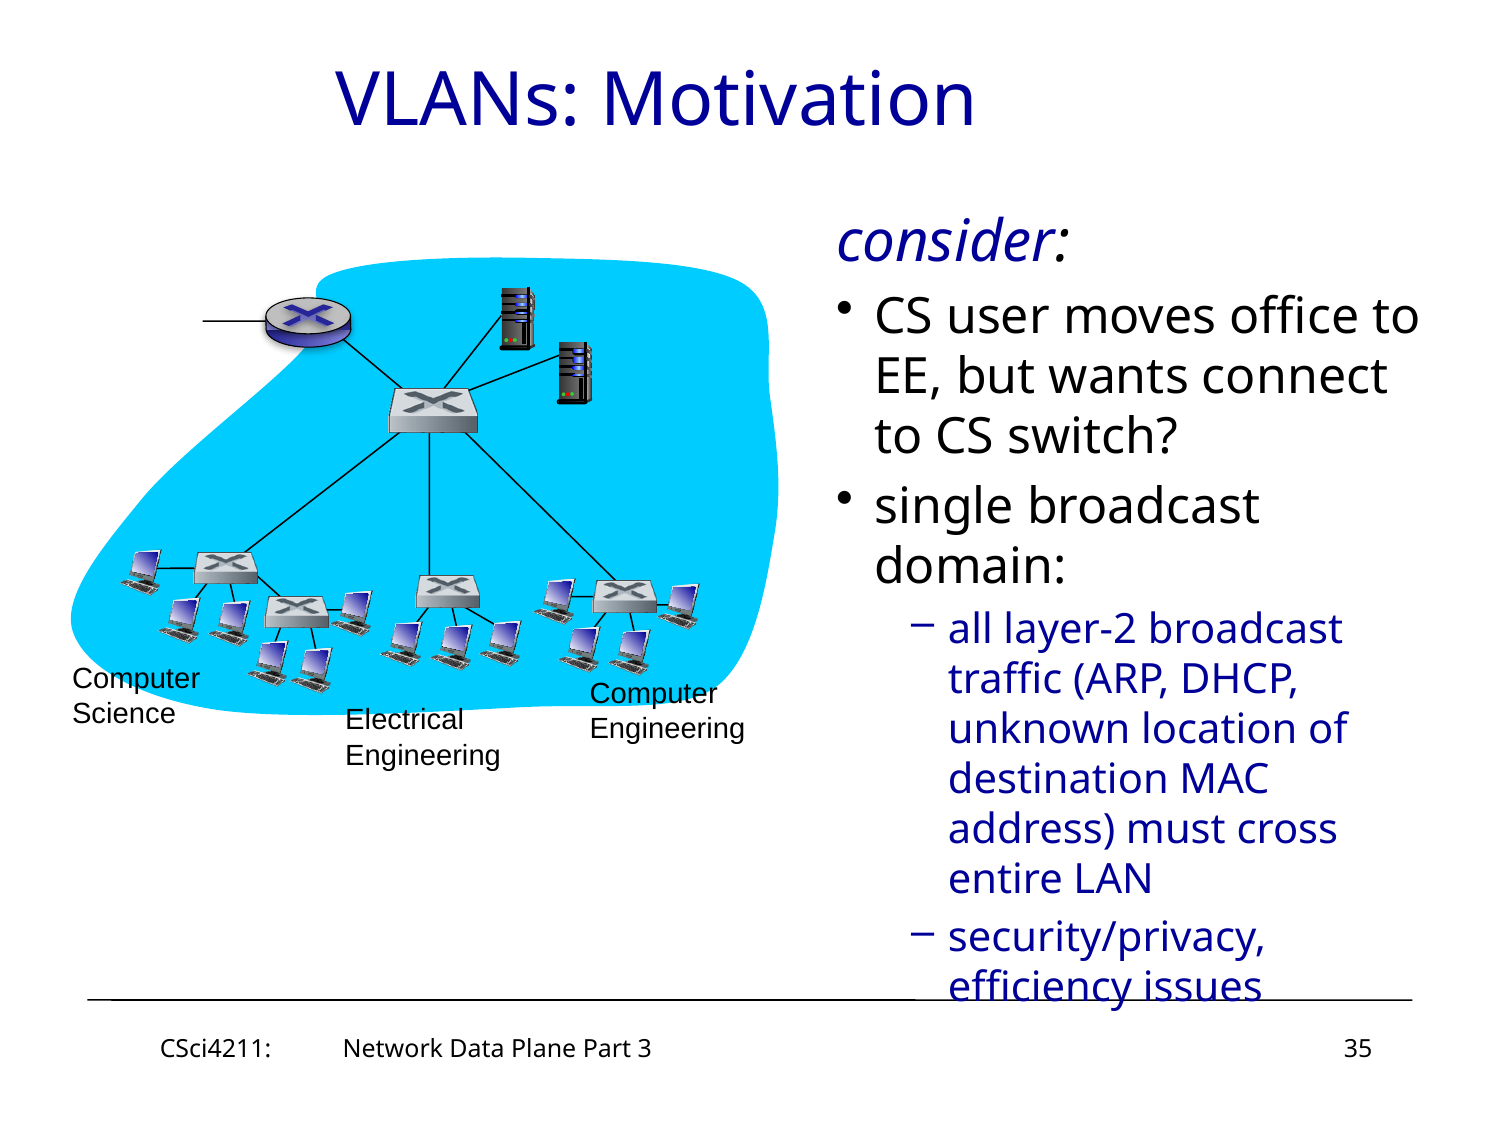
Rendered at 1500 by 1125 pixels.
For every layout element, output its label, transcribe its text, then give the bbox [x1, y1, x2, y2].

picture [416, 576, 479, 607]
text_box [522, 576, 577, 629]
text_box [419, 622, 474, 674]
slide_number 35 [1074, 1025, 1388, 1100]
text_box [279, 645, 334, 697]
text_box [338, 636, 574, 708]
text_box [546, 623, 602, 676]
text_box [499, 288, 536, 350]
text_box Computer Engineering [574, 667, 761, 753]
picture [593, 581, 646, 612]
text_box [557, 342, 593, 404]
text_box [468, 618, 523, 670]
text_box Computer Science [57, 652, 224, 737]
picture [194, 553, 257, 583]
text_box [646, 581, 701, 633]
footer CSci4211: Network Data Plane Part 3 [112, 1025, 700, 1075]
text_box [235, 638, 290, 690]
text_box Electrical Engineering [330, 693, 517, 779]
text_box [597, 627, 652, 679]
picture [265, 597, 319, 627]
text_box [197, 598, 252, 651]
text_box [265, 297, 351, 348]
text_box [319, 588, 374, 640]
list consider: CS user moves office to EE, but wants connect to CS switch? single broadcast domain: all layer-2 broadcast traffic (ARP, DHCP, unknown location of destination MAC address) must cross entire LAN security/privacy, efficiency issues [821, 195, 1463, 835]
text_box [147, 595, 202, 647]
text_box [369, 618, 424, 671]
text_box [70, 257, 779, 667]
title VLANs: Motivation [19, 1, 1295, 190]
text_box [224, 658, 330, 716]
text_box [109, 547, 164, 599]
picture [389, 389, 477, 432]
